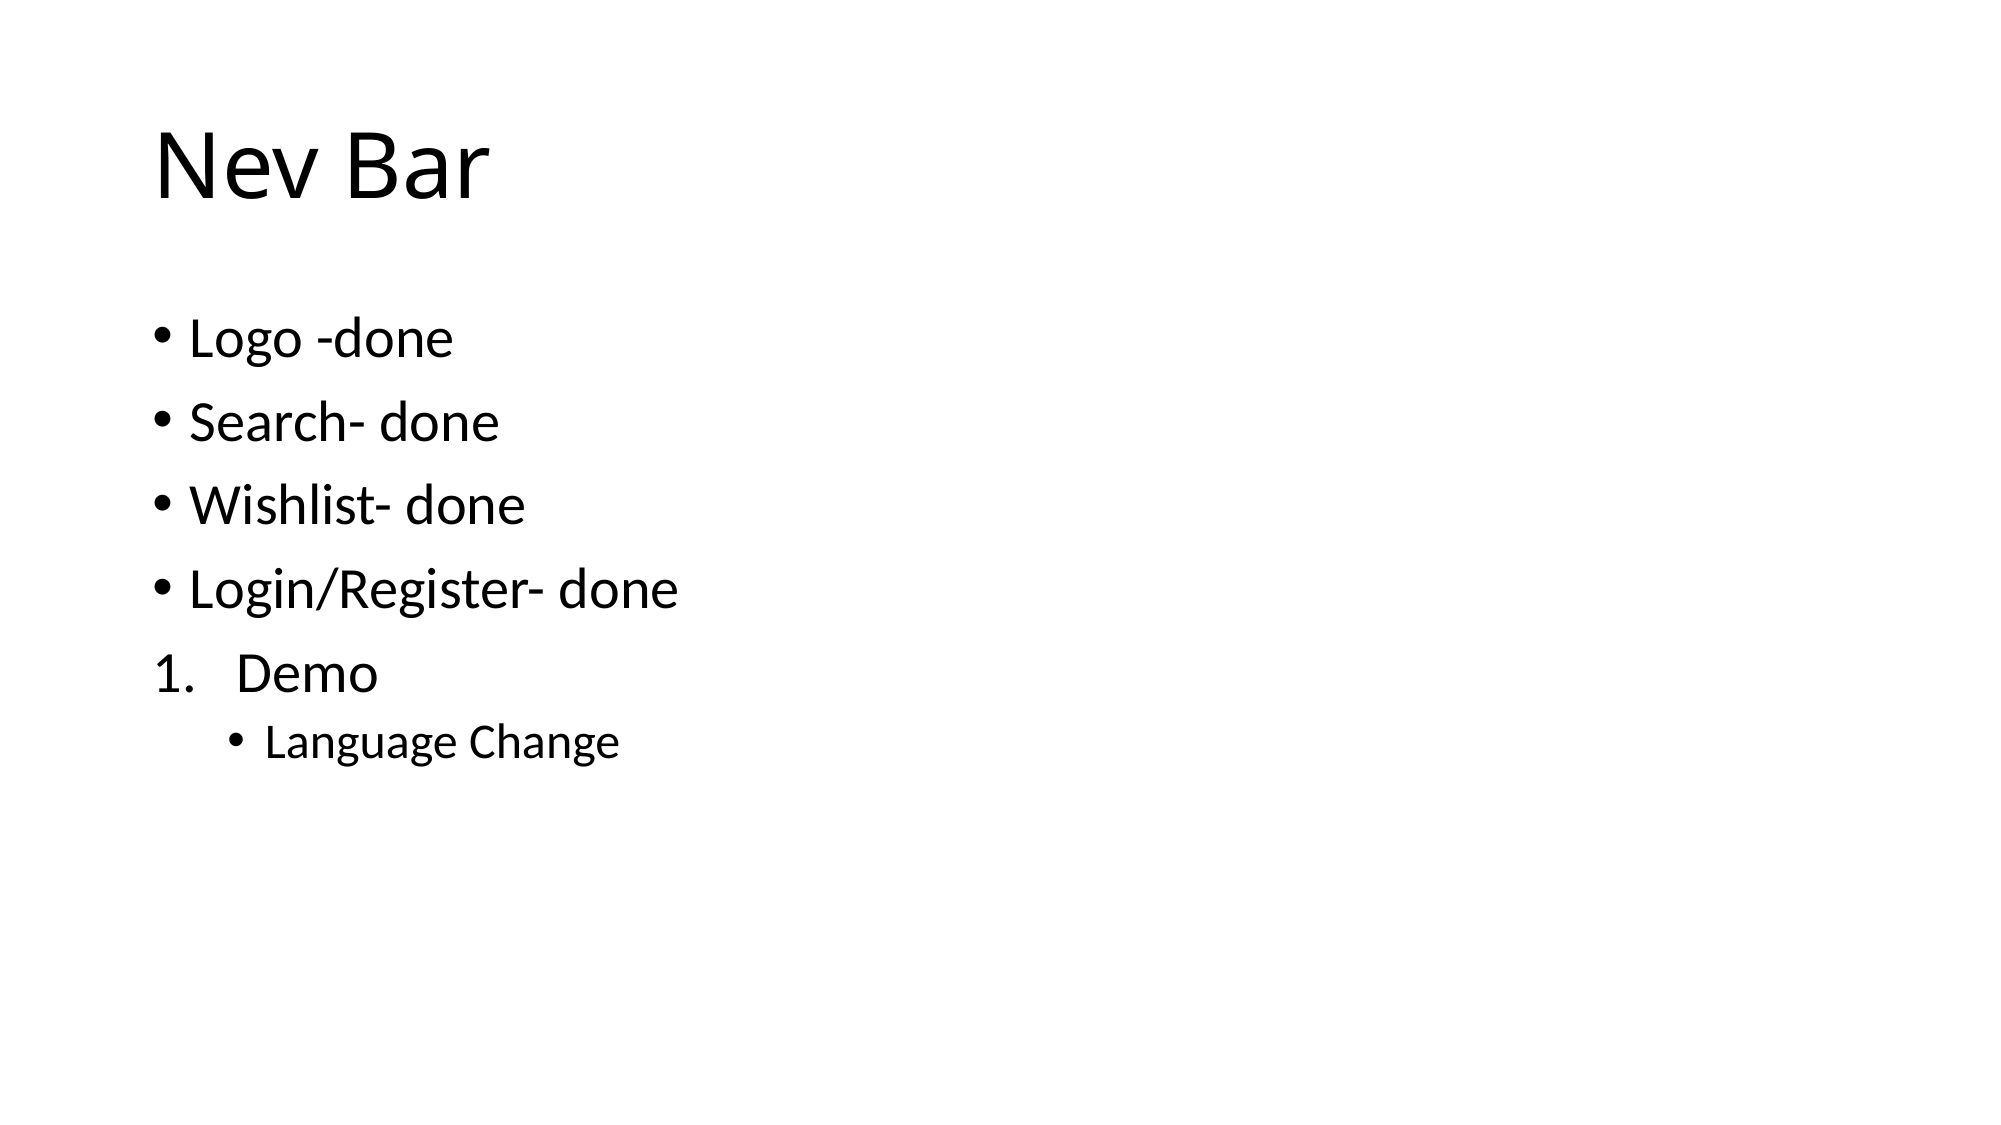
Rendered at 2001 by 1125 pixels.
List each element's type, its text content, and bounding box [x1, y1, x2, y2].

list Logo -done Search- done Wishlist- done Login/Register- done Demo Language Change [137, 299, 1863, 1014]
title Nev Bar [137, 59, 1863, 278]
